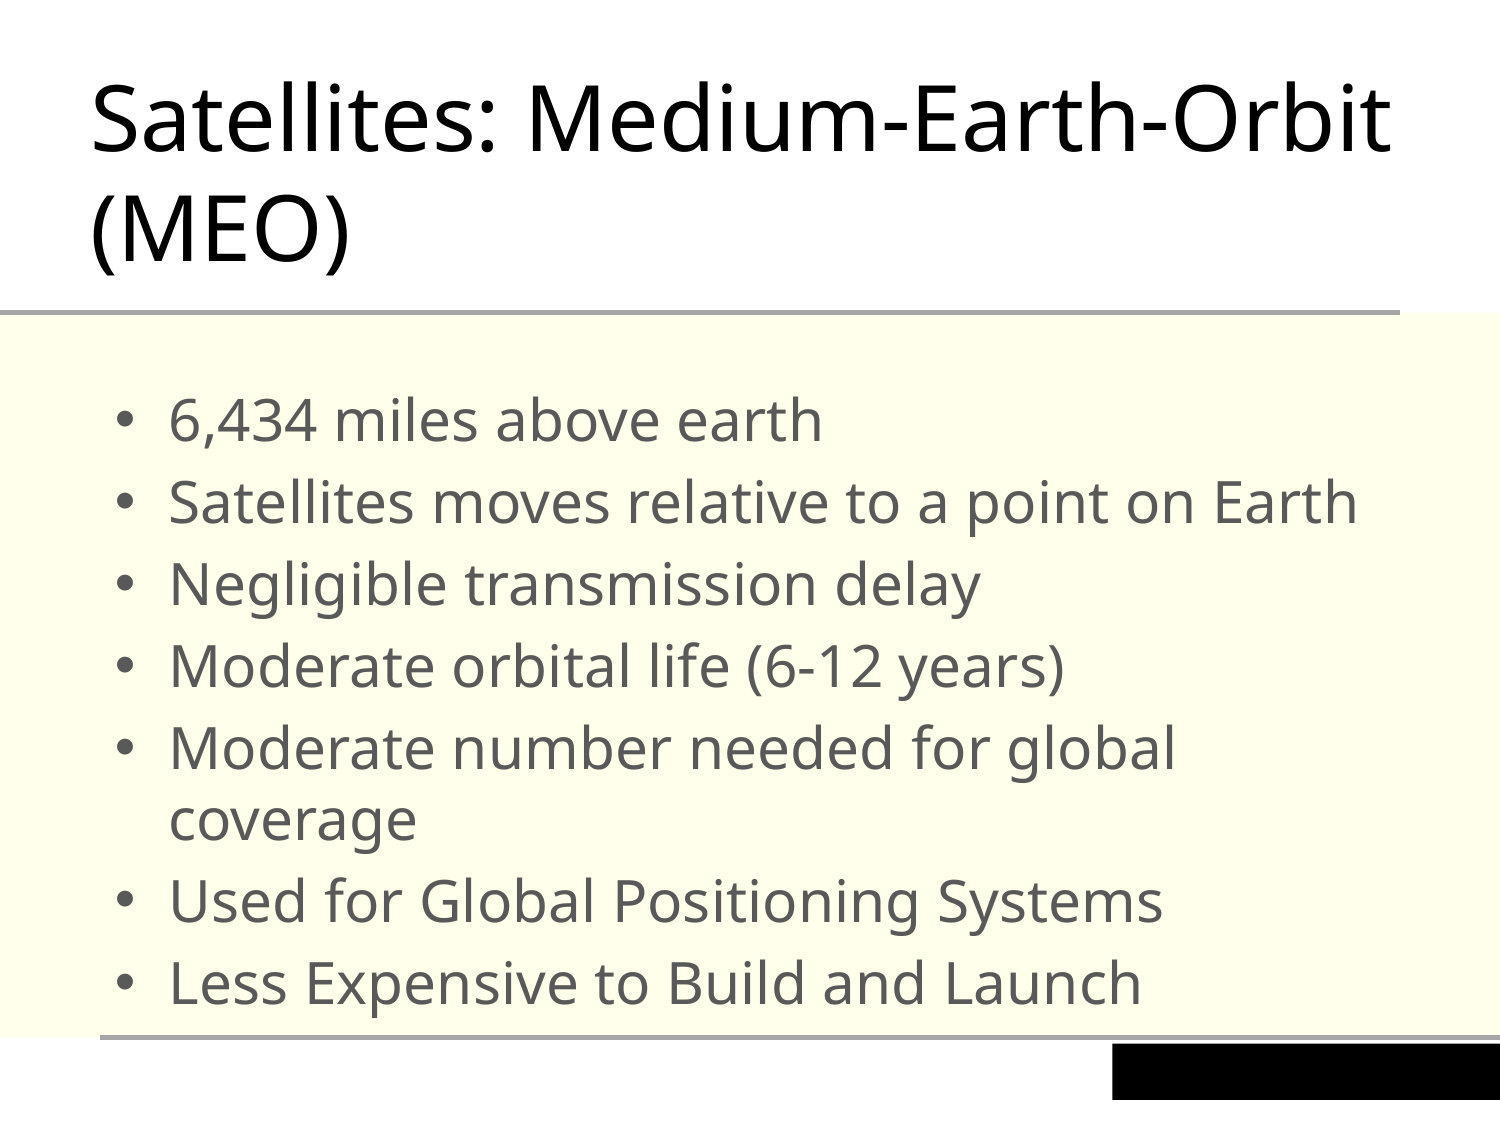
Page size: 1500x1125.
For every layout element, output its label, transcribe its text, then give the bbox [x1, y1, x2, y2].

list 6,434 miles above earth Satellites moves relative to a point on Earth Negligible transmission delay Moderate orbital life (6-12 years) Moderate number needed for global coverage Used for Global Positioning Systems Less Expensive to Build and Launch [99, 375, 1413, 1025]
subtitle Satellites: Medium-Earth-Orbit (MEO) [75, 12, 1413, 288]
